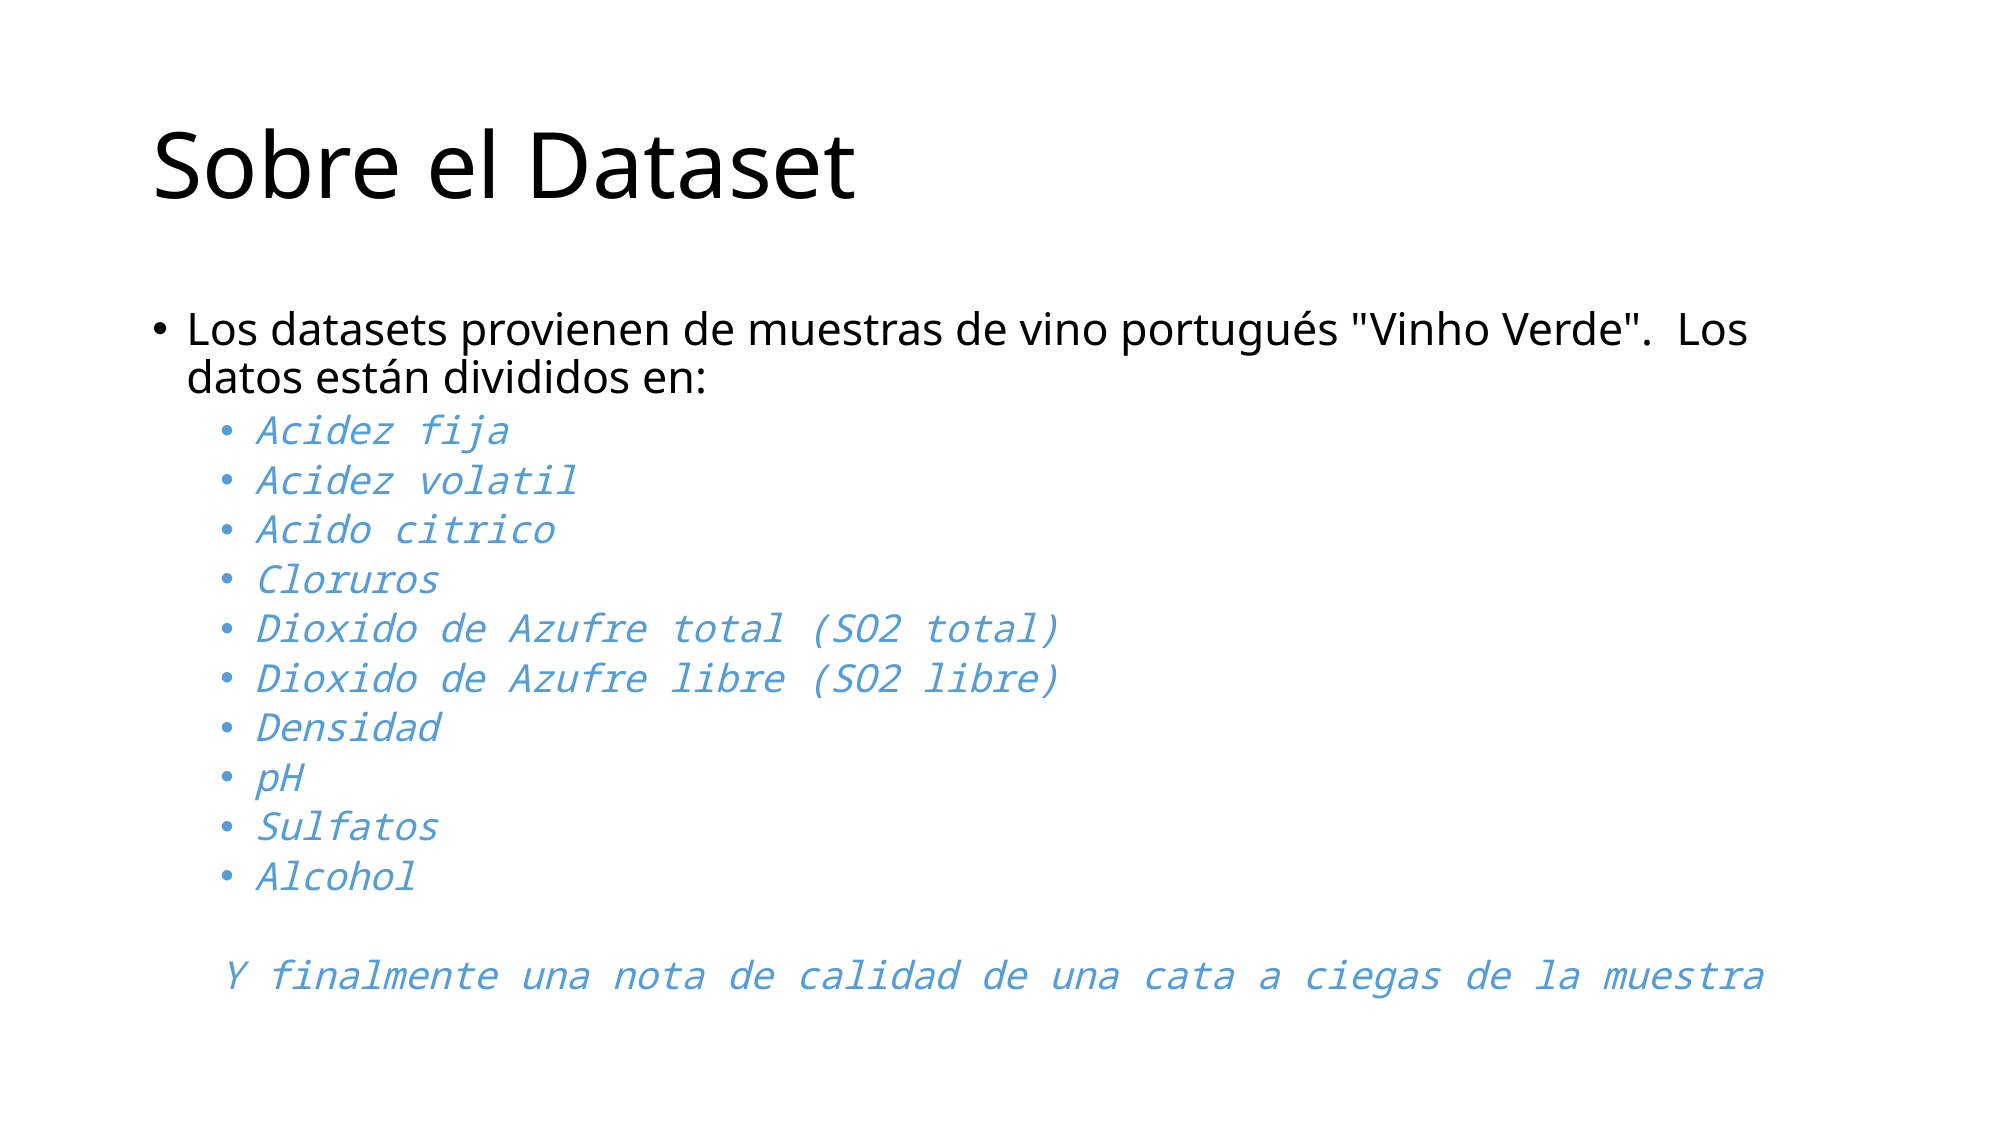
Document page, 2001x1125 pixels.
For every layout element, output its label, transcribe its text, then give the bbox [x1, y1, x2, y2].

list Los datasets provienen de muestras de vino portugués "Vinho Verde". Los datos están divididos en: Acidez fija Acidez volatil Acido citrico Cloruros Dioxido de Azufre total (SO2 total) Dioxido de Azufre libre (SO2 libre) Densidad pH Sulfatos Alcohol Y finalmente una nota de calidad de una cata a ciegas de la muestra [137, 299, 1863, 1014]
title Sobre el Dataset [137, 59, 1863, 278]
